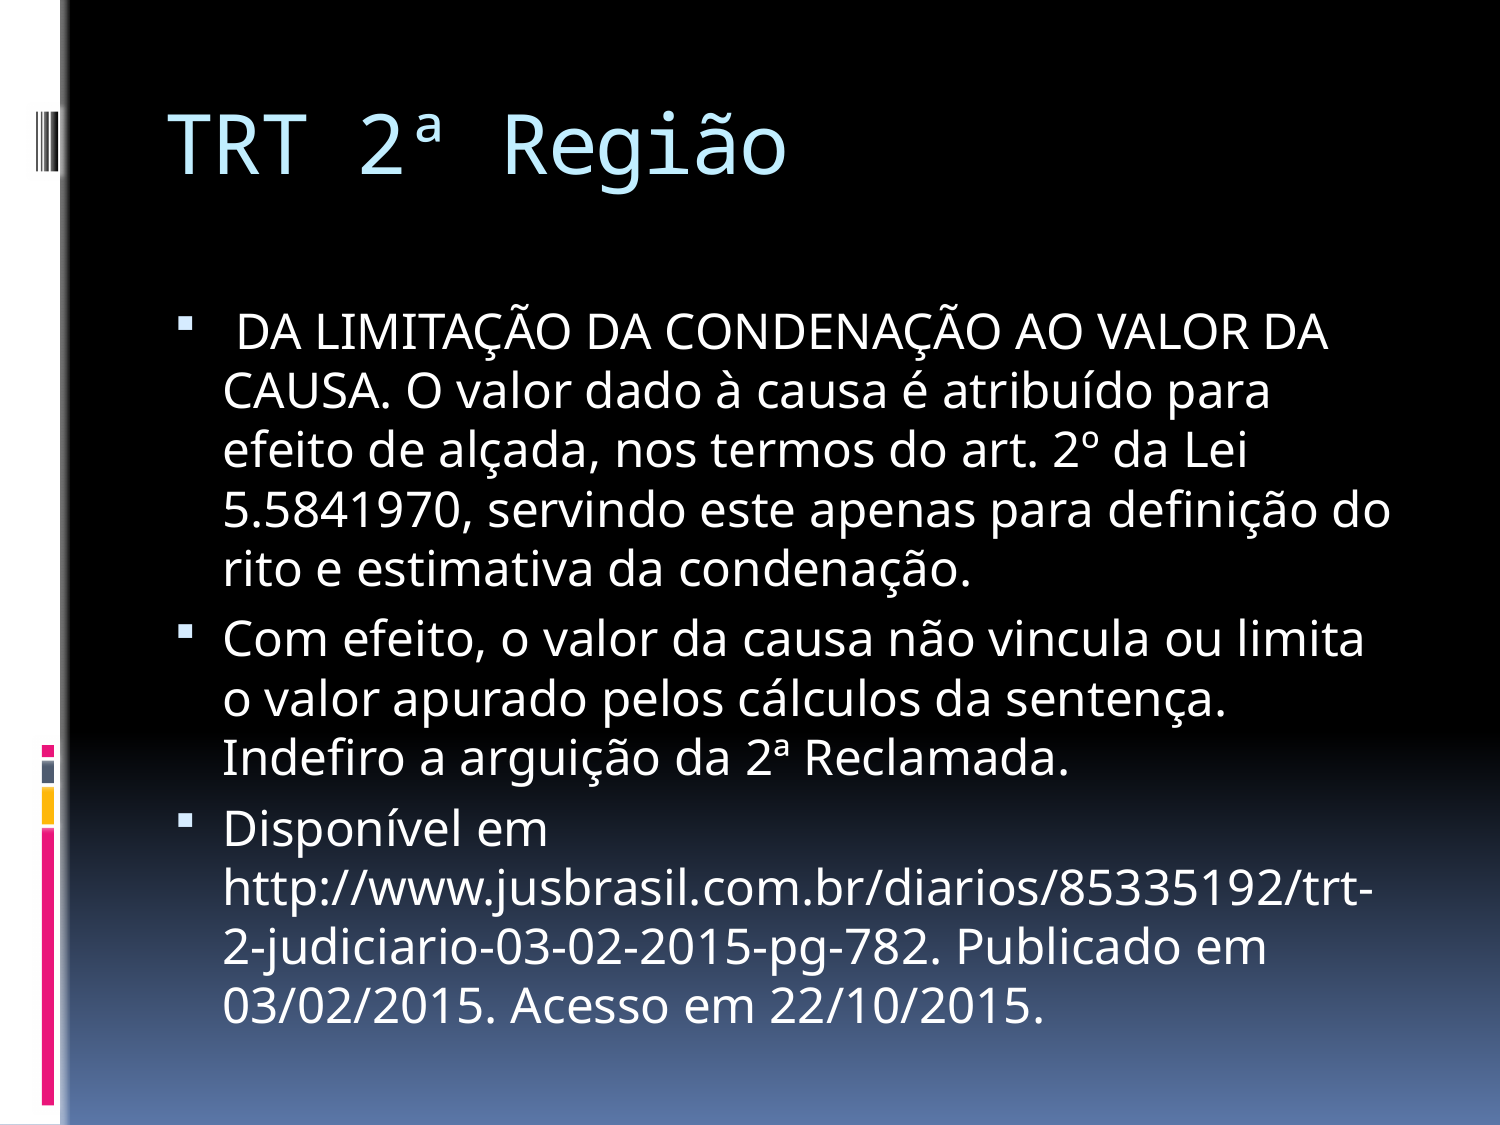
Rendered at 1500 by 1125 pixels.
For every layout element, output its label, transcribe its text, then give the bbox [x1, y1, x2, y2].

title TRT 2ª Região [150, 84, 1425, 235]
list DA LIMITAÇÃO DA CONDENAÇÃO AO VALOR DA CAUSA. O valor dado à causa é atribuído para efeito de alçada, nos termos do art. 2º da Lei 5.5841970, servindo este apenas para definição do rito e estimativa da condenação. Com efeito, o valor da causa não vincula ou limita o valor apurado pelos cálculos da sentença. Indefiro a arguição da 2ª Reclamada. Disponível em http://www.jusbrasil.com.br/diarios/85335192/trt-2-judiciario-03-02-2015-pg-782. Publicado em 03/02/2015. Acesso em 22/10/2015. [150, 292, 1425, 1043]
